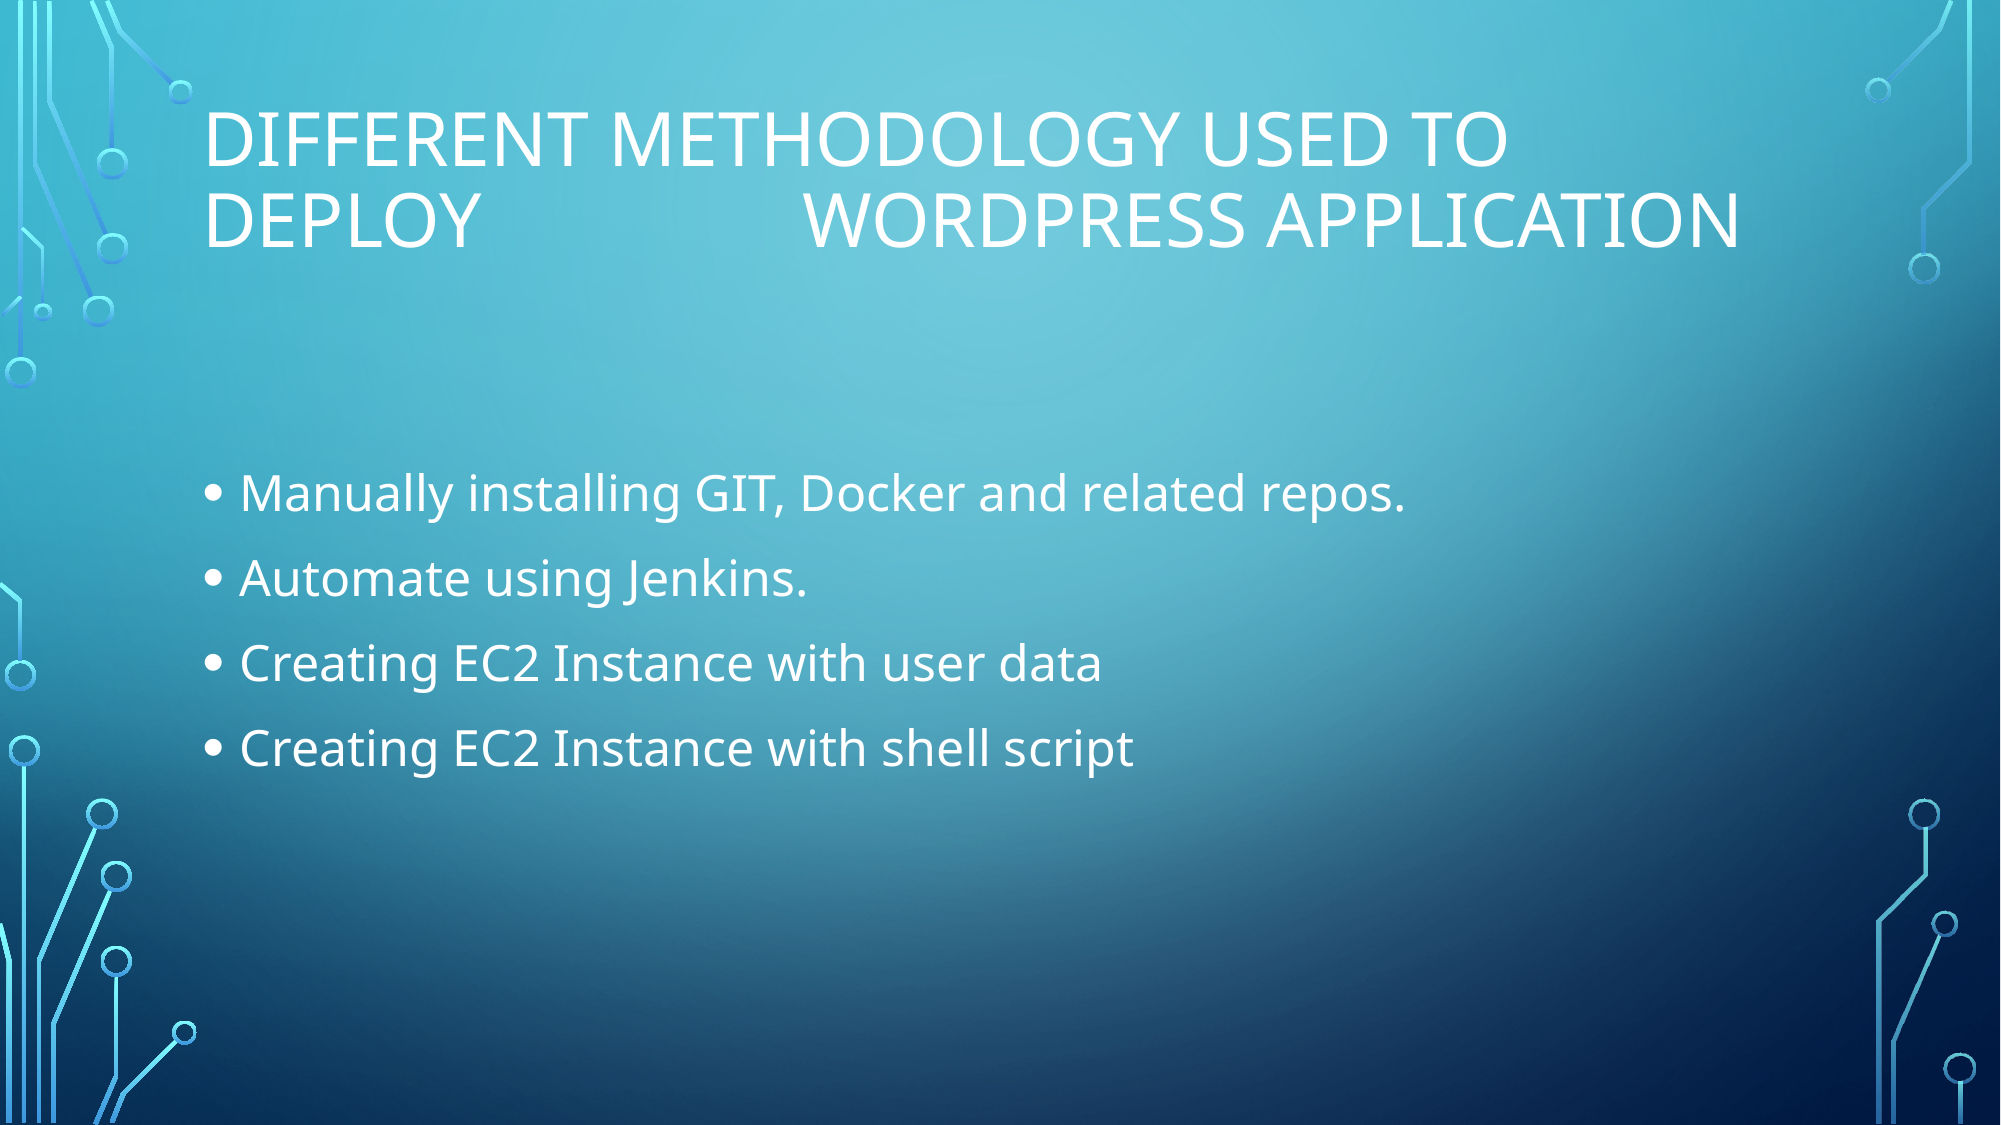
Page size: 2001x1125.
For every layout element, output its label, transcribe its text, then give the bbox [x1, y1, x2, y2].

title Different Methodology used TO deploy WordPress Application [187, 112, 1813, 344]
list Manually installing GIT, Docker and related repos. Automate using Jenkins. Creating EC2 Instance with user data Creating EC2 Instance with shell script [187, 369, 1813, 950]
